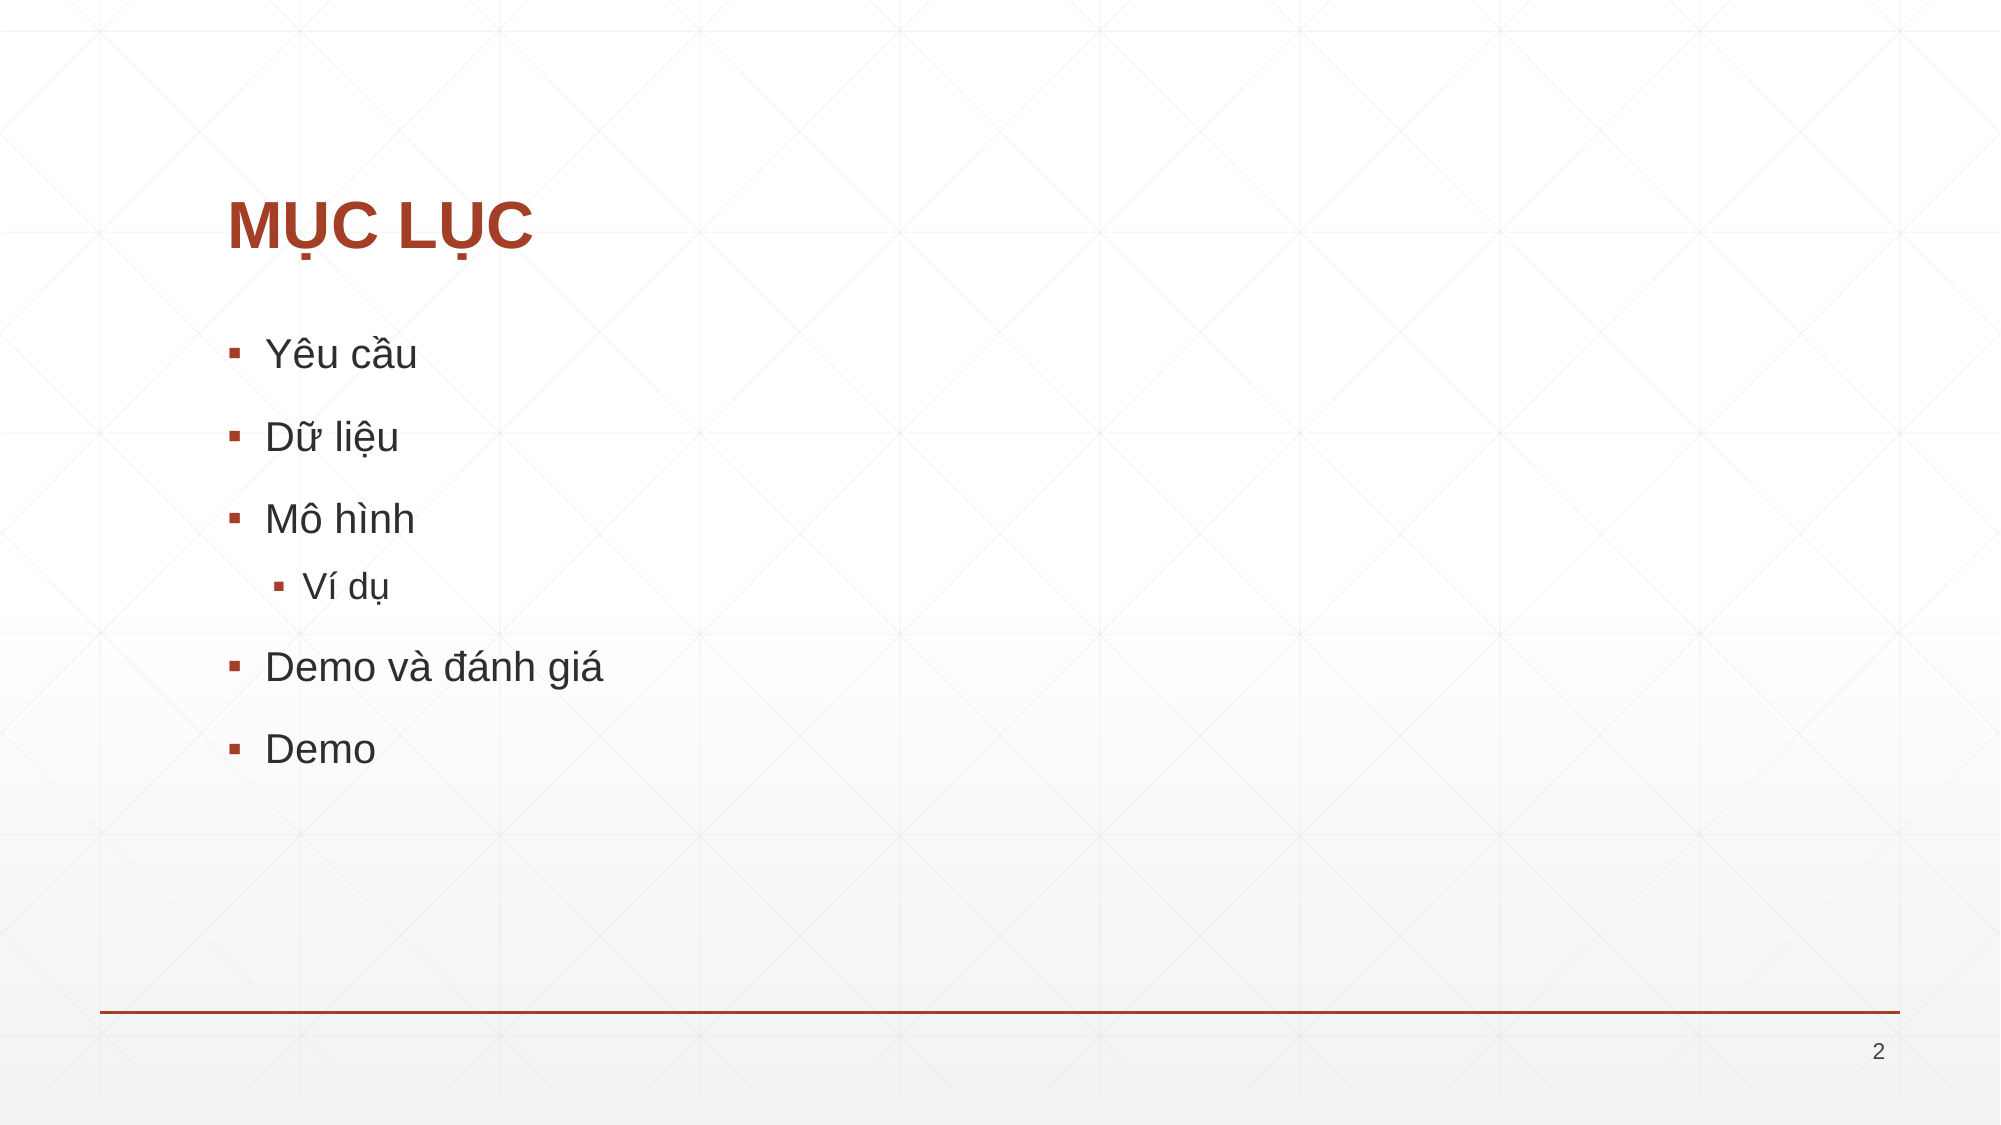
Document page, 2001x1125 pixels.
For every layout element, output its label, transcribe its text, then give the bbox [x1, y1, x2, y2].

title MỤC LỤC [212, 82, 1788, 271]
slide_number 2 [1749, 1031, 1901, 1069]
list Yêu cầu Dữ liệu Mô hình Ví dụ Demo và đánh giá Demo [212, 324, 1788, 950]
